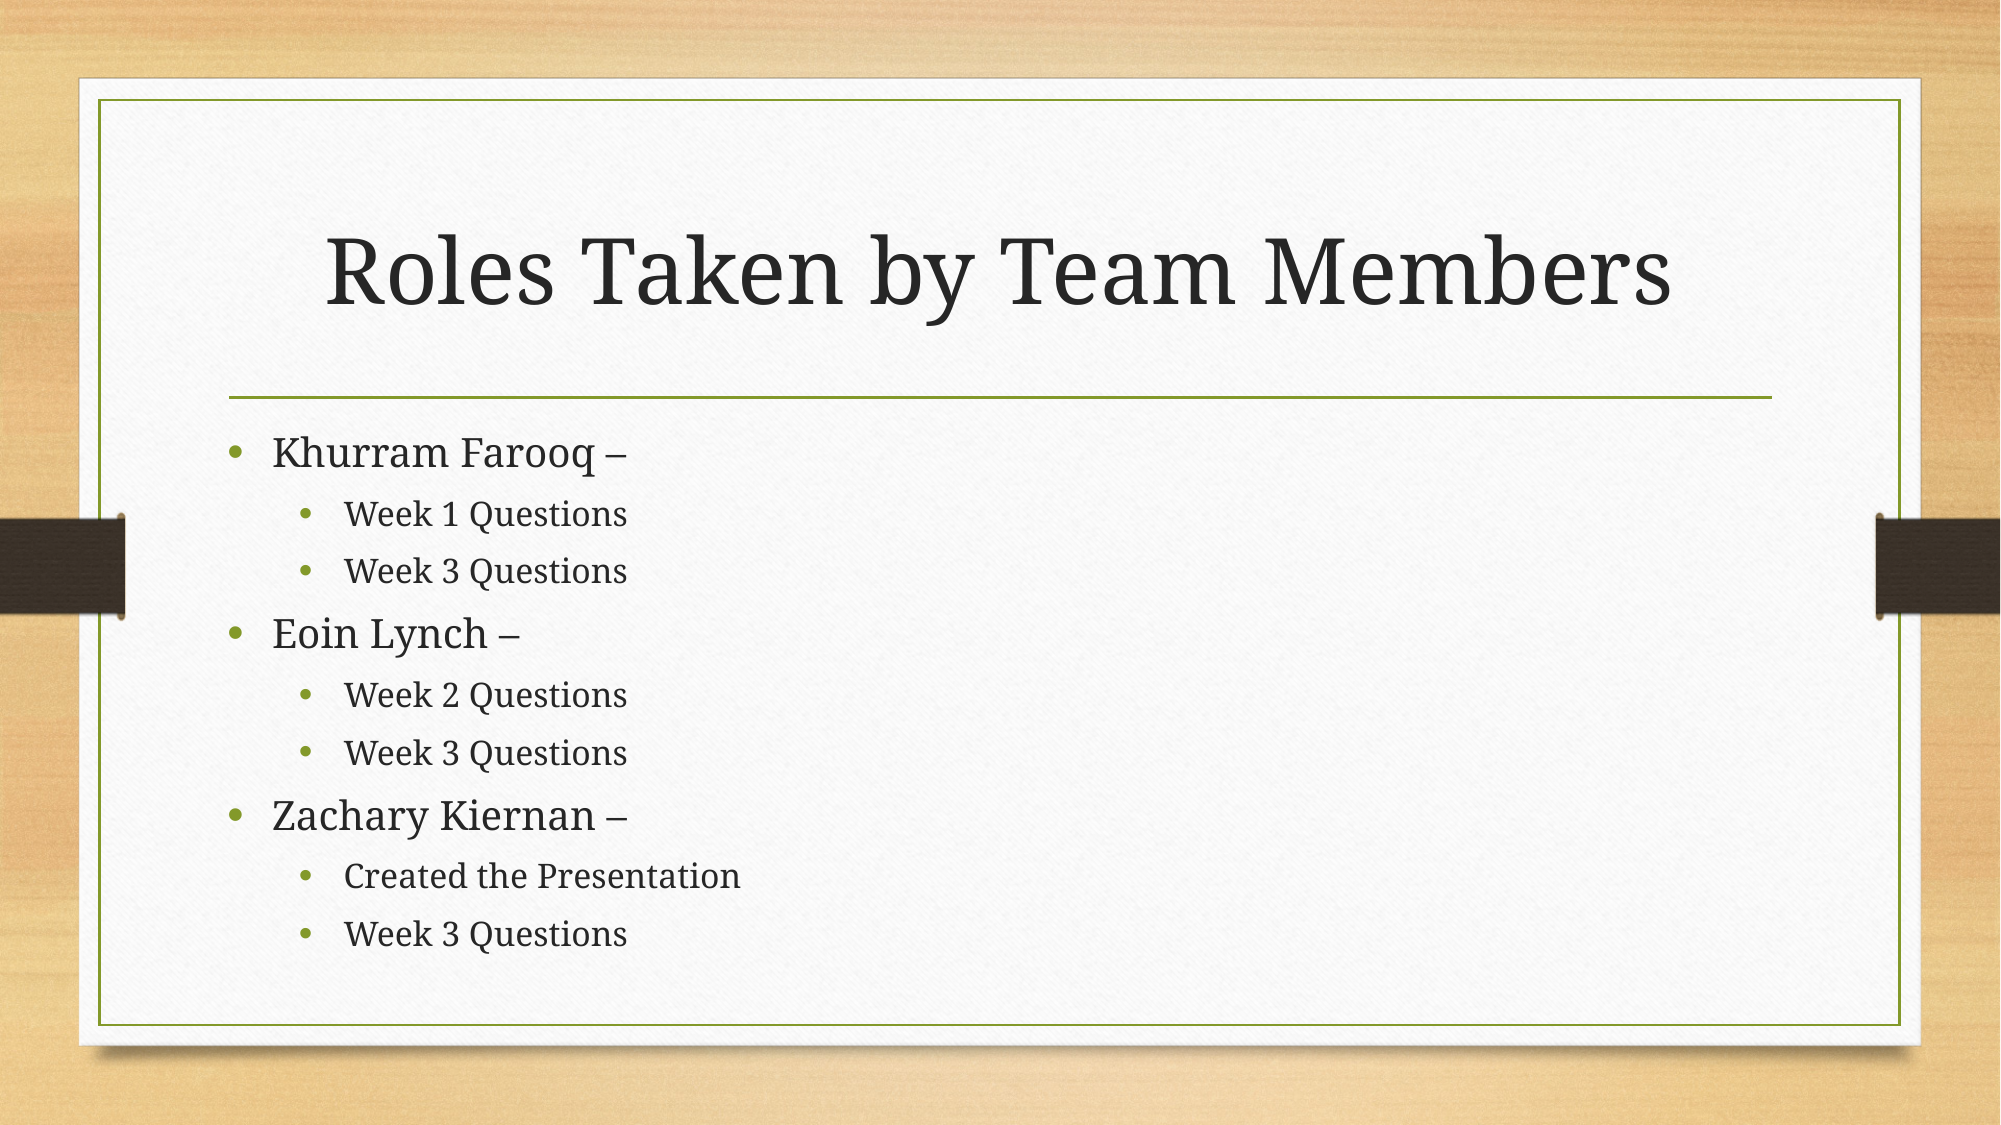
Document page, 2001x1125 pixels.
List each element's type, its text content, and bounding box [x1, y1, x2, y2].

list Khurram Farooq – Week 1 Questions Week 3 Questions Eoin Lynch – Week 2 Questions Week 3 Questions Zachary Kiernan – Created the Presentation Week 3 Questions [212, 419, 1788, 964]
title Roles Taken by Team Members [212, 161, 1788, 375]
picture [0, 0, 2001, 1125]
